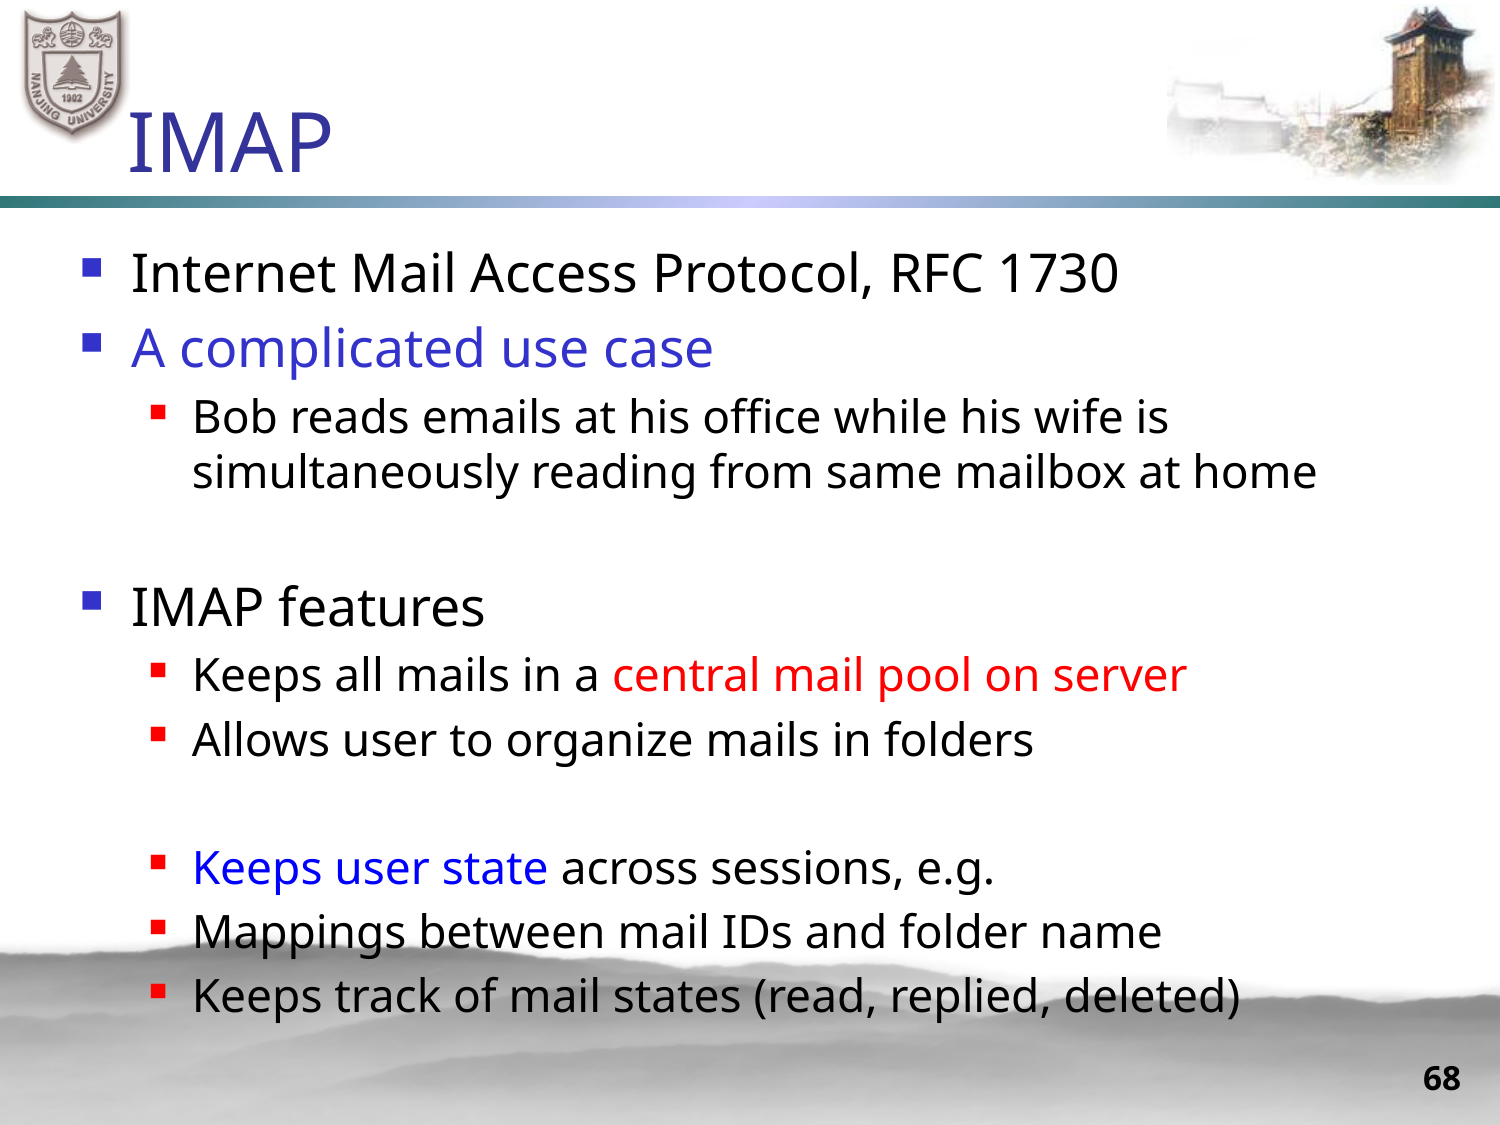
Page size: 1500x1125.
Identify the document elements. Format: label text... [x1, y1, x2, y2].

picture [0, 0, 144, 144]
slide_number 68 [1163, 1034, 1477, 1111]
picture [0, 928, 1500, 1125]
title IMAP [111, 54, 1500, 197]
list Internet Mail Access Protocol, RFC 1730 A complicated use case Bob reads emails at his office while his wife is simultaneously reading from same mailbox at home IMAP features Keeps all mails in a central mail pool on server Allows user to organize mails in folders Keeps user state across sessions, e.g. Mappings between mail IDs and folder name Keeps track of mail states (read, replied, deleted) [64, 231, 1471, 1036]
picture [1167, 4, 1495, 54]
